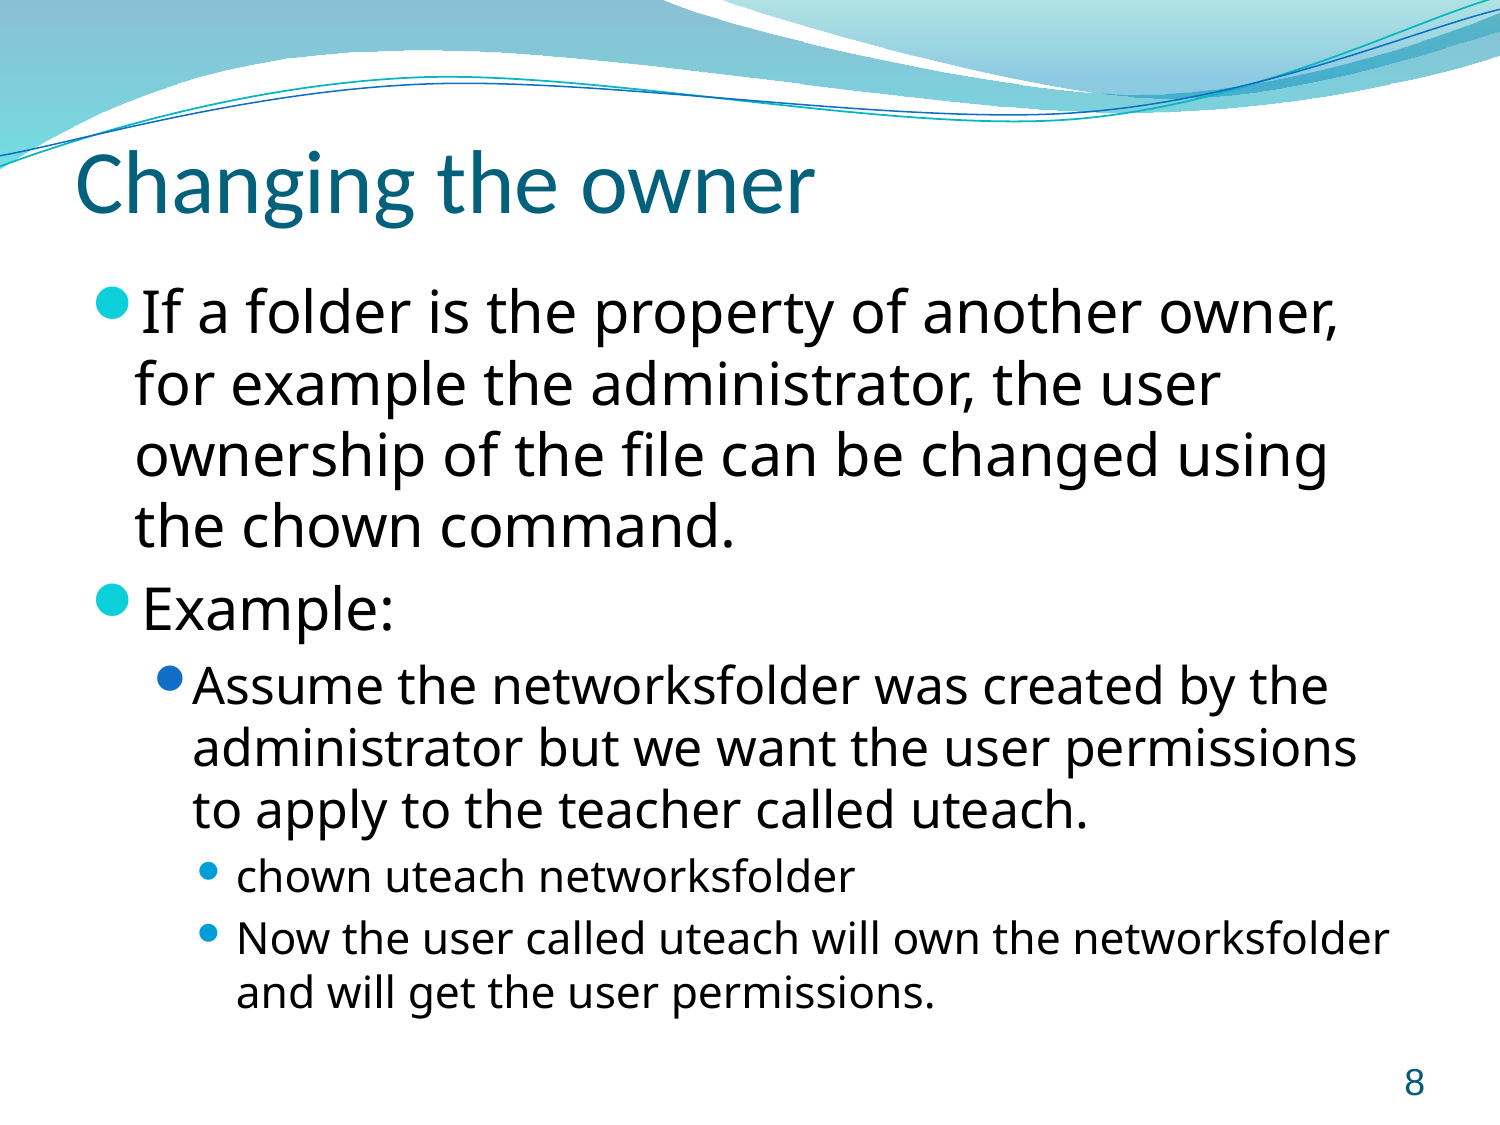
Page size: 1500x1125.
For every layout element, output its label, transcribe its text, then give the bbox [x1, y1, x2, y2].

title Changing the owner [75, 115, 1425, 232]
list If a folder is the property of another owner, for example the administrator, the user ownership of the file can be changed using the chown command. Example: Assume the networksfolder was created by the administrator but we want the user permissions to apply to the teacher called uteach. chown uteach networksfolder Now the user called uteach will own the networksfolder and will get the user permissions. [76, 267, 1427, 1035]
slide_number 8 [1299, 1042, 1425, 1103]
